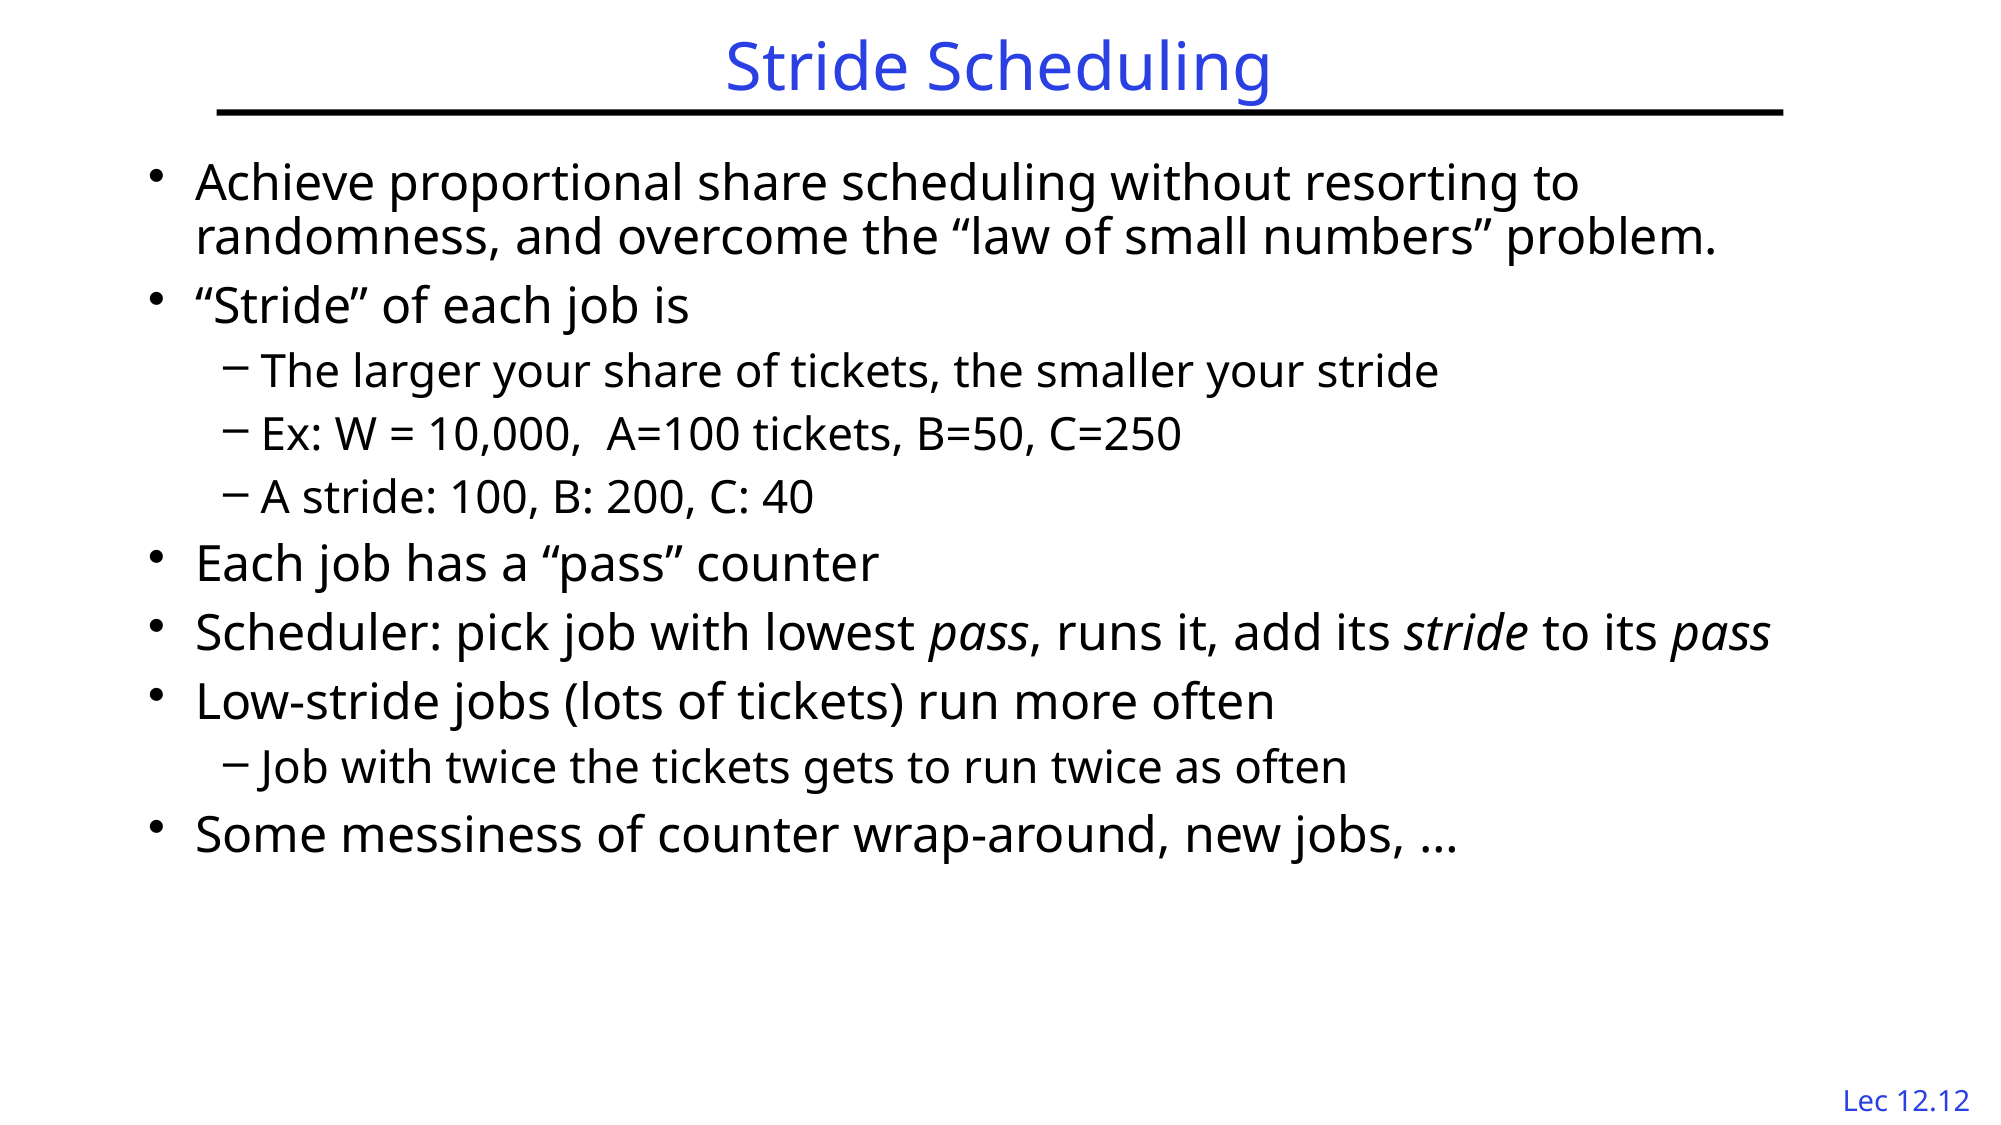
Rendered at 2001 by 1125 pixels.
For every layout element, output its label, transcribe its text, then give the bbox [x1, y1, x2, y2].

title Stride Scheduling [216, 24, 1784, 113]
